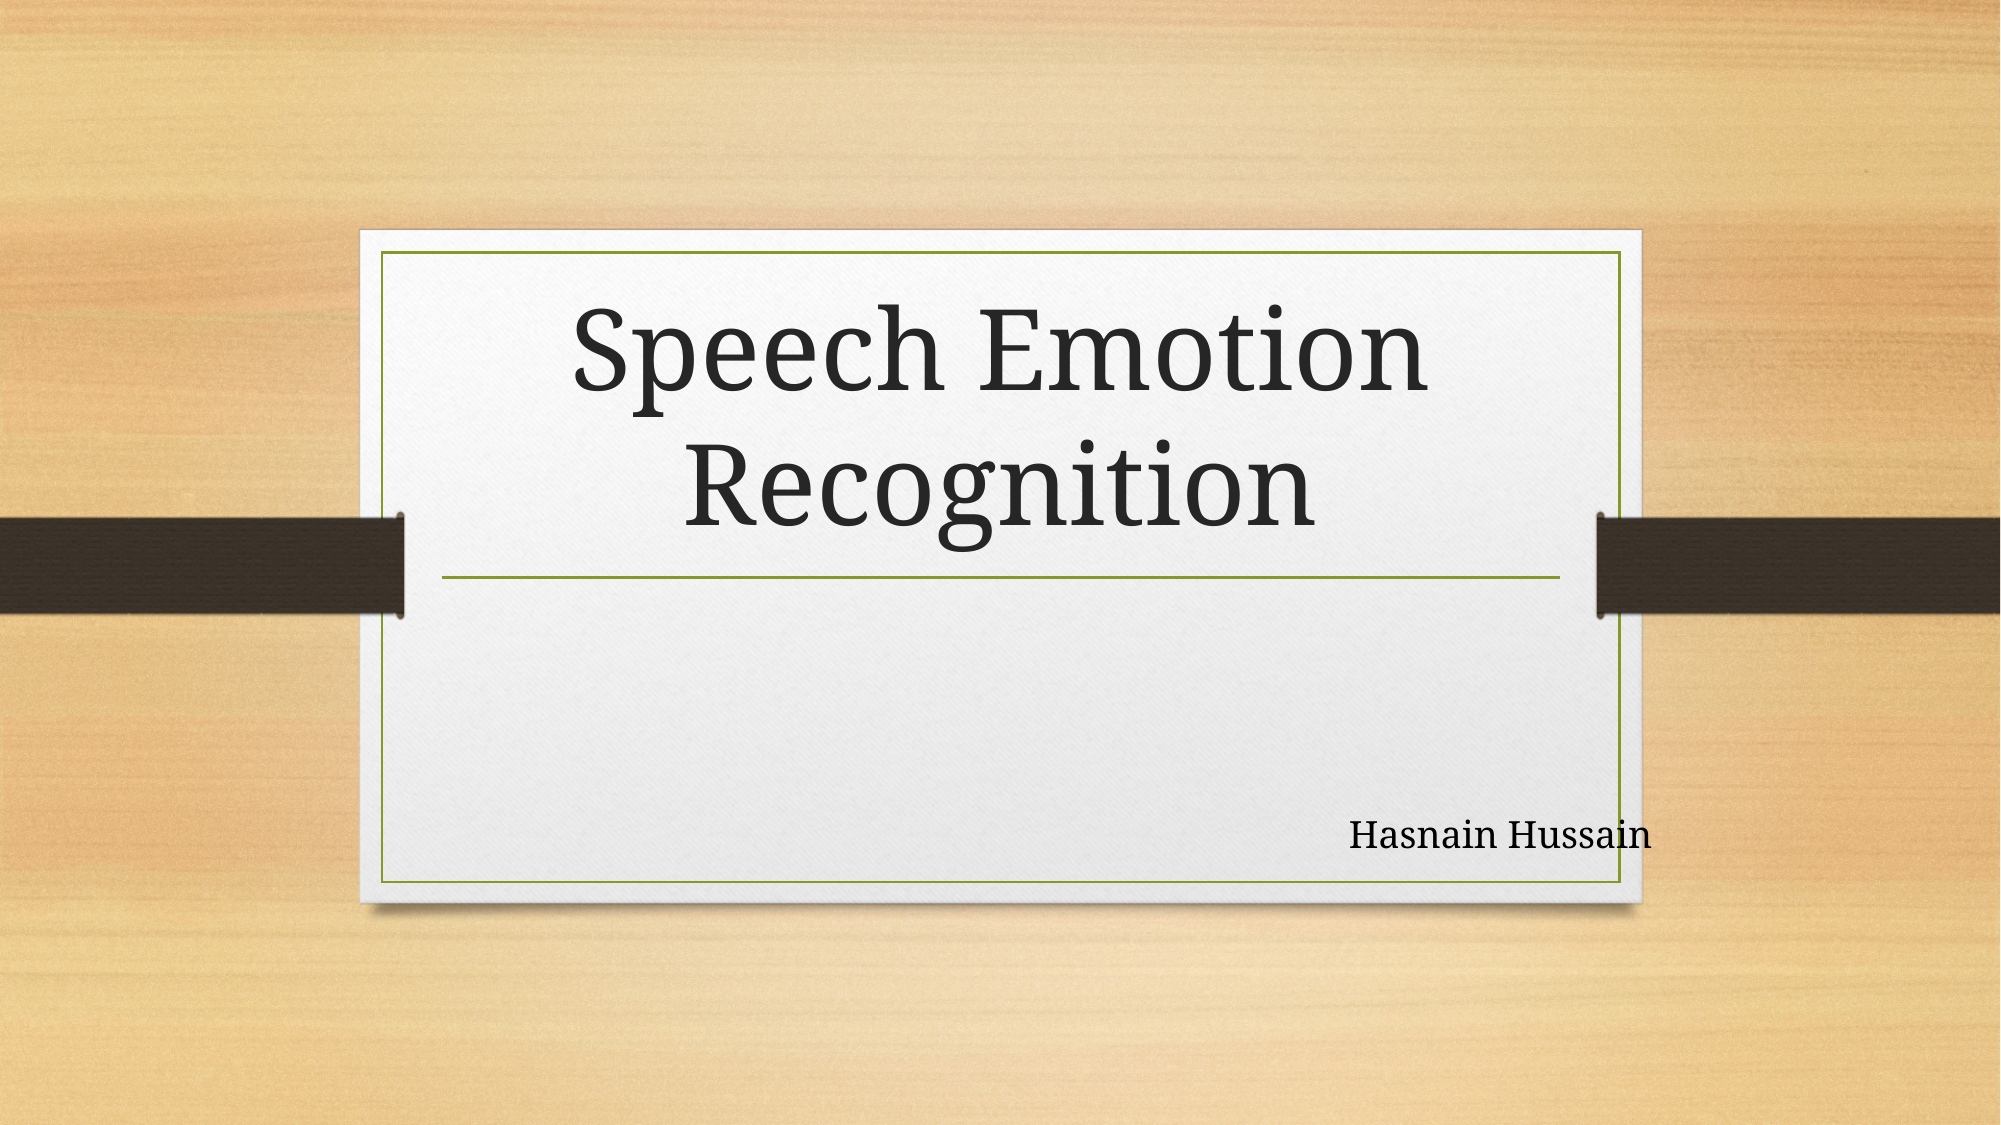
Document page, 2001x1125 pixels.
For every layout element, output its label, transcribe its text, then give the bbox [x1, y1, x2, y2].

title Speech Emotion Recognition [441, 306, 1560, 556]
subtitle Hasnain Hussain [1333, 803, 2000, 1021]
picture [0, 0, 2001, 1125]
